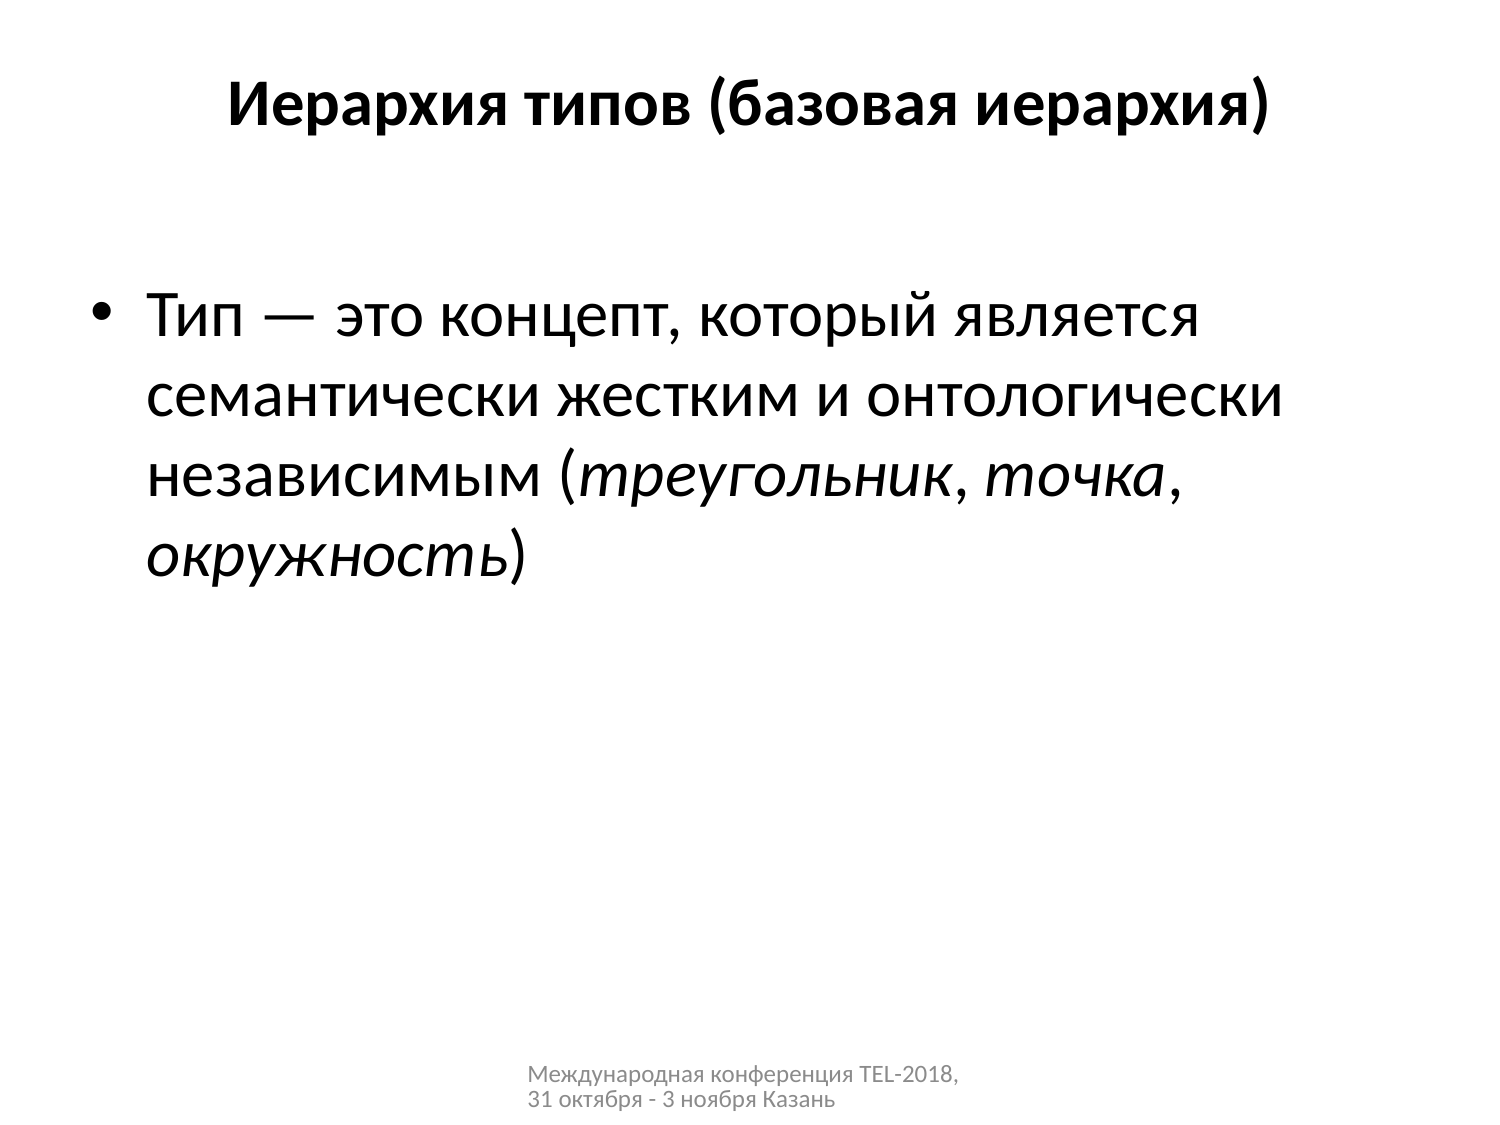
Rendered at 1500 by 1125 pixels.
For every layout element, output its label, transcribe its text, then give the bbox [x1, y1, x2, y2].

title Иерархия типов (базовая иерархия) [75, 45, 1425, 173]
footer Международная конференция TEL-2018, 31 октября - 3 ноября Казань [512, 1042, 988, 1103]
list Тип — это концепт, который является семантически жестким и онтологически независимым (треугольник, точка, окружность) [75, 262, 1425, 1005]
